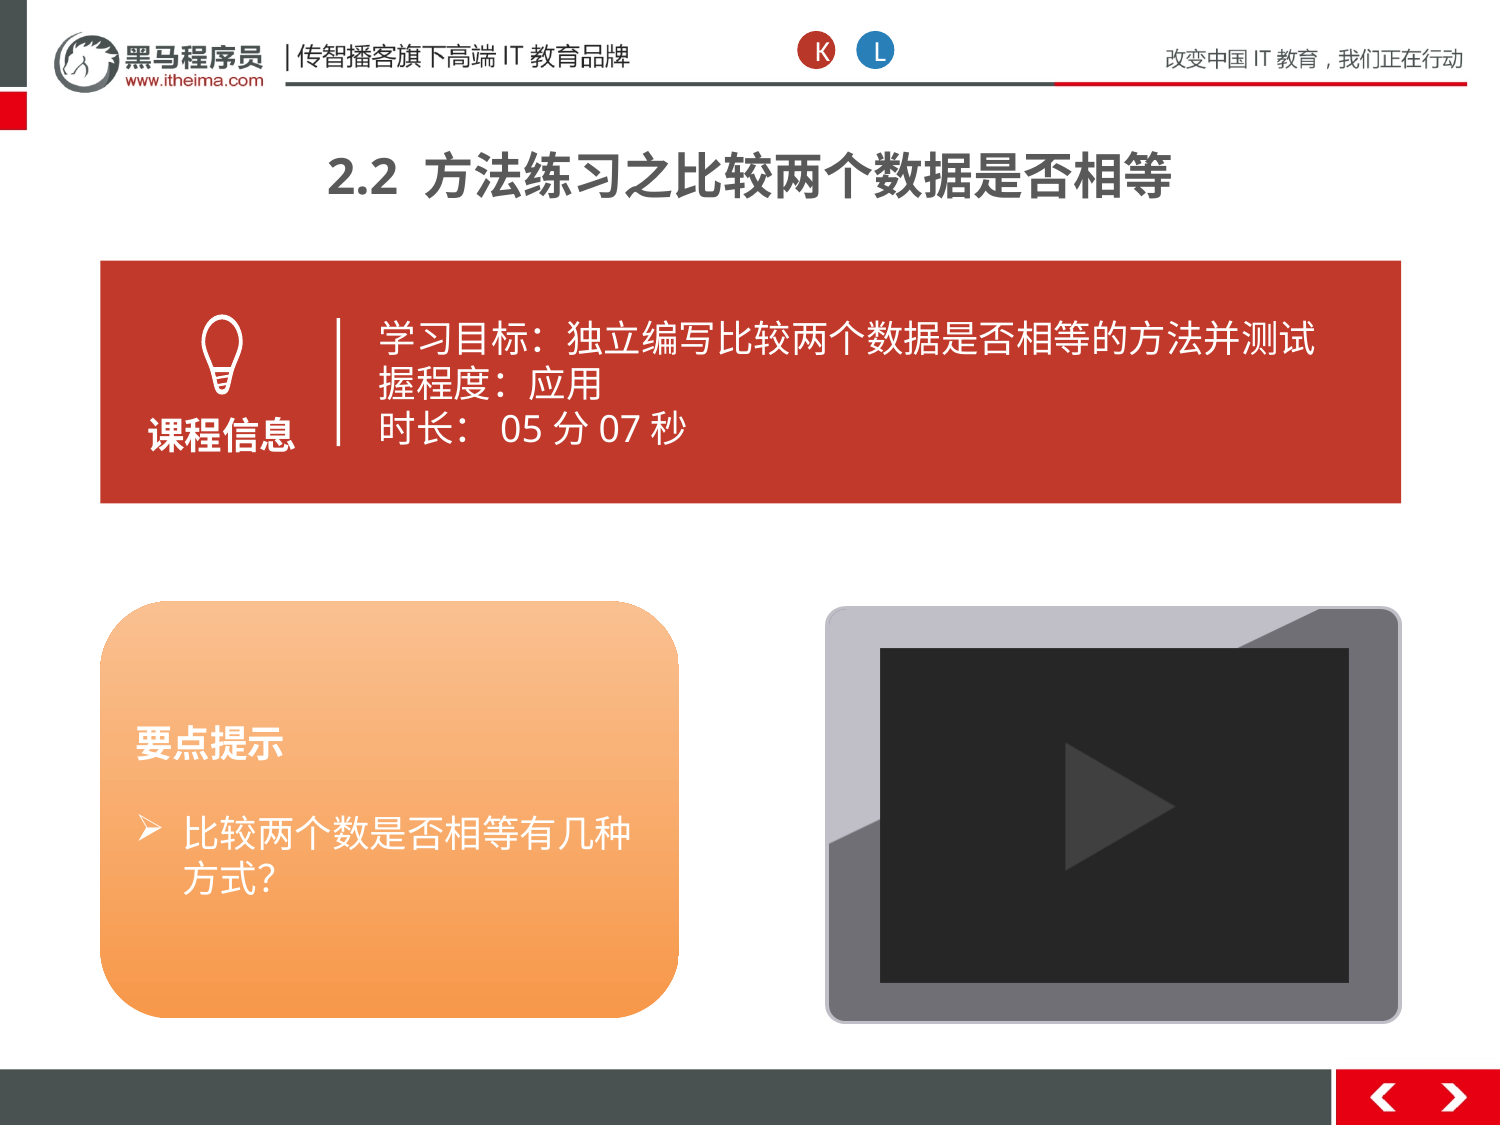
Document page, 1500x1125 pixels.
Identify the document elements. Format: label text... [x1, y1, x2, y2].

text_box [130, 314, 314, 466]
text_box 学习目标：独立编写比较两个数据是否相等的方法并测试 掌握程度：应用 时长：05分07秒 [363, 307, 1500, 458]
text_box [98, 258, 1403, 505]
text_box K [795, 28, 838, 72]
picture [0, 0, 1500, 137]
text_box 要点提示 比较两个数是否相等有几种方式？ [100, 601, 680, 1019]
text_box L [854, 28, 897, 72]
text_box [335, 316, 342, 448]
text_box 2.2 方法练习之比较两个数据是否相等 [0, 137, 1500, 209]
picture [0, 209, 1500, 1125]
